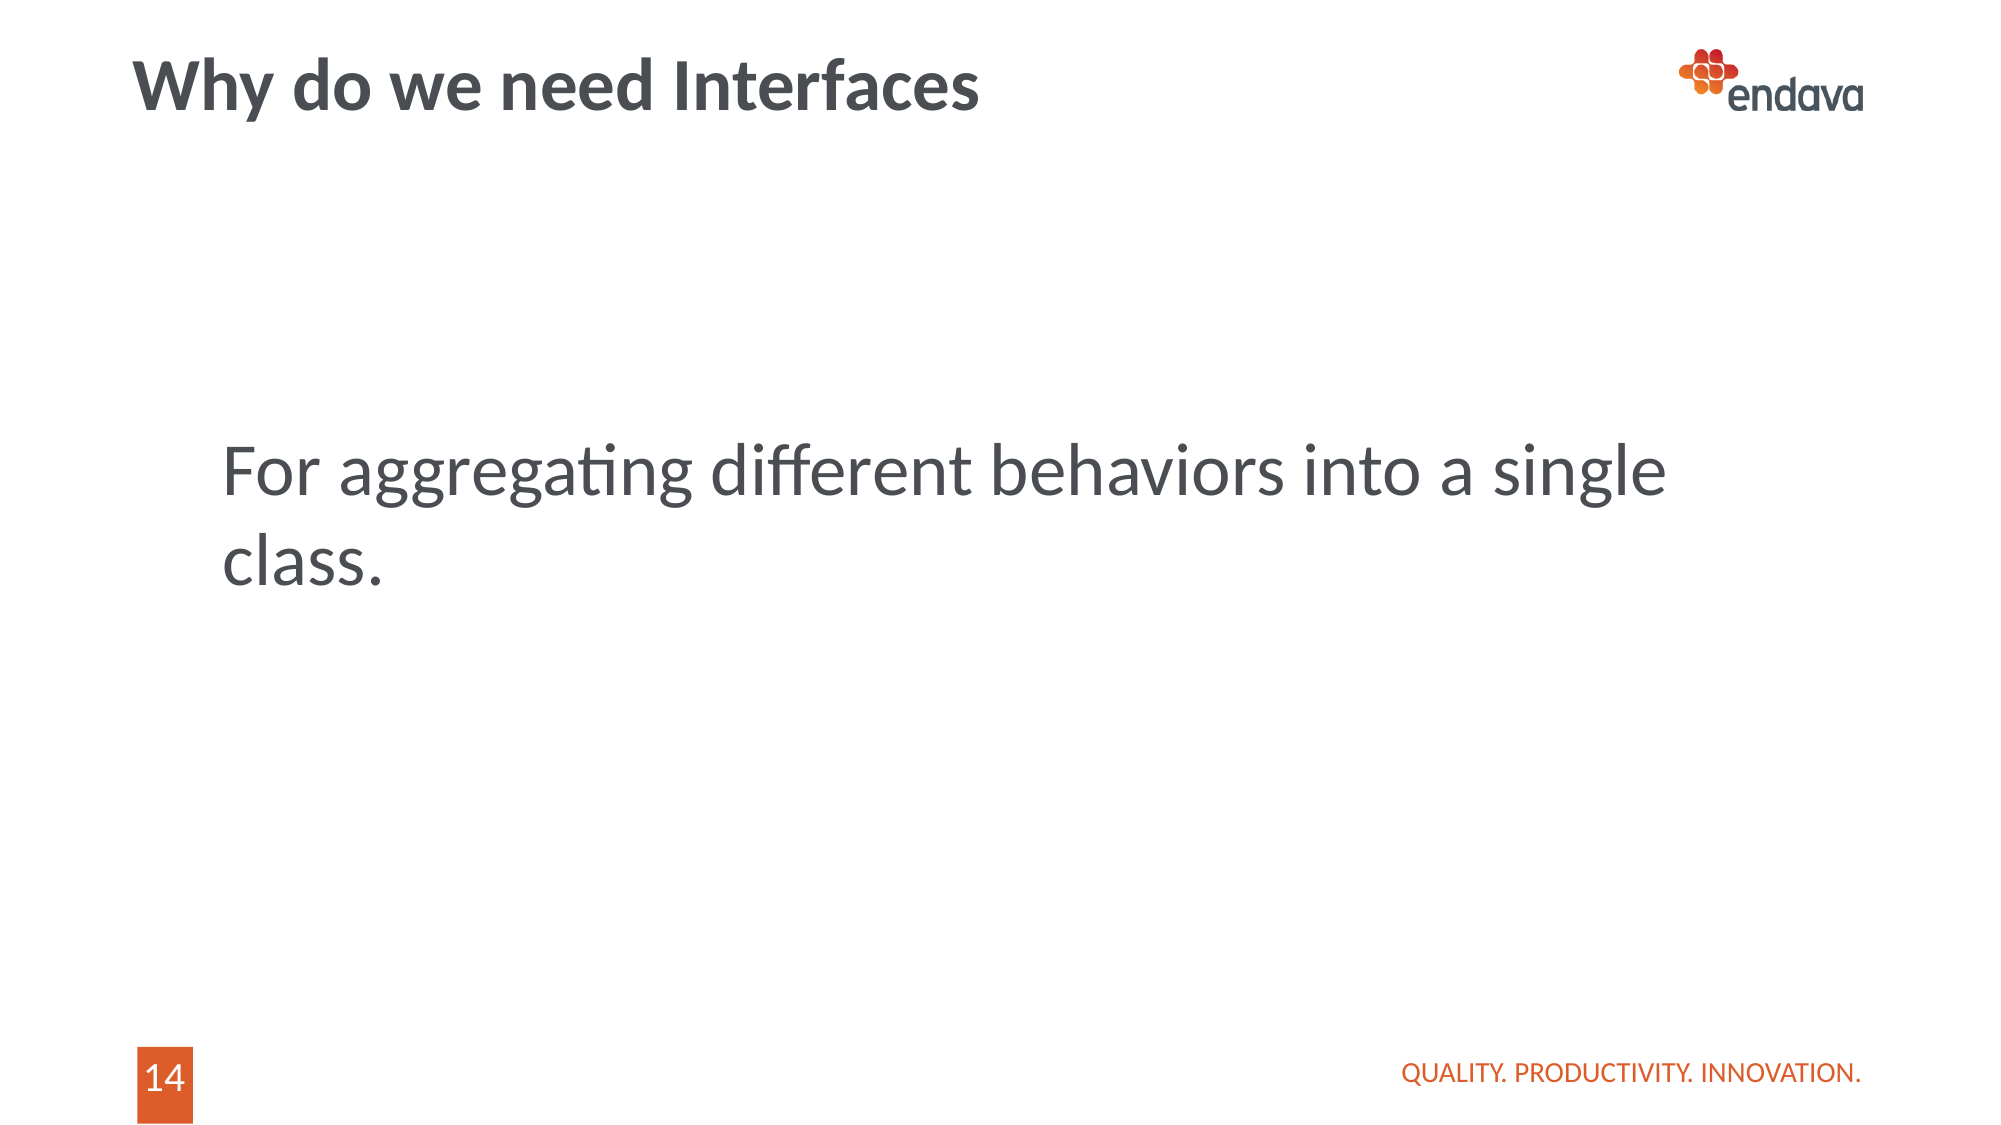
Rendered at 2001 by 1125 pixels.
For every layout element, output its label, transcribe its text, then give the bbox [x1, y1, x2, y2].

picture [1679, 49, 1863, 111]
text_box For aggregating different behaviors into a single class. [132, 412, 1863, 608]
slide_number QUALITY. PRODUCTIVITY. INNOVATION. [1252, 1040, 1863, 1101]
title Why do we need Interfaces [132, 38, 1530, 218]
